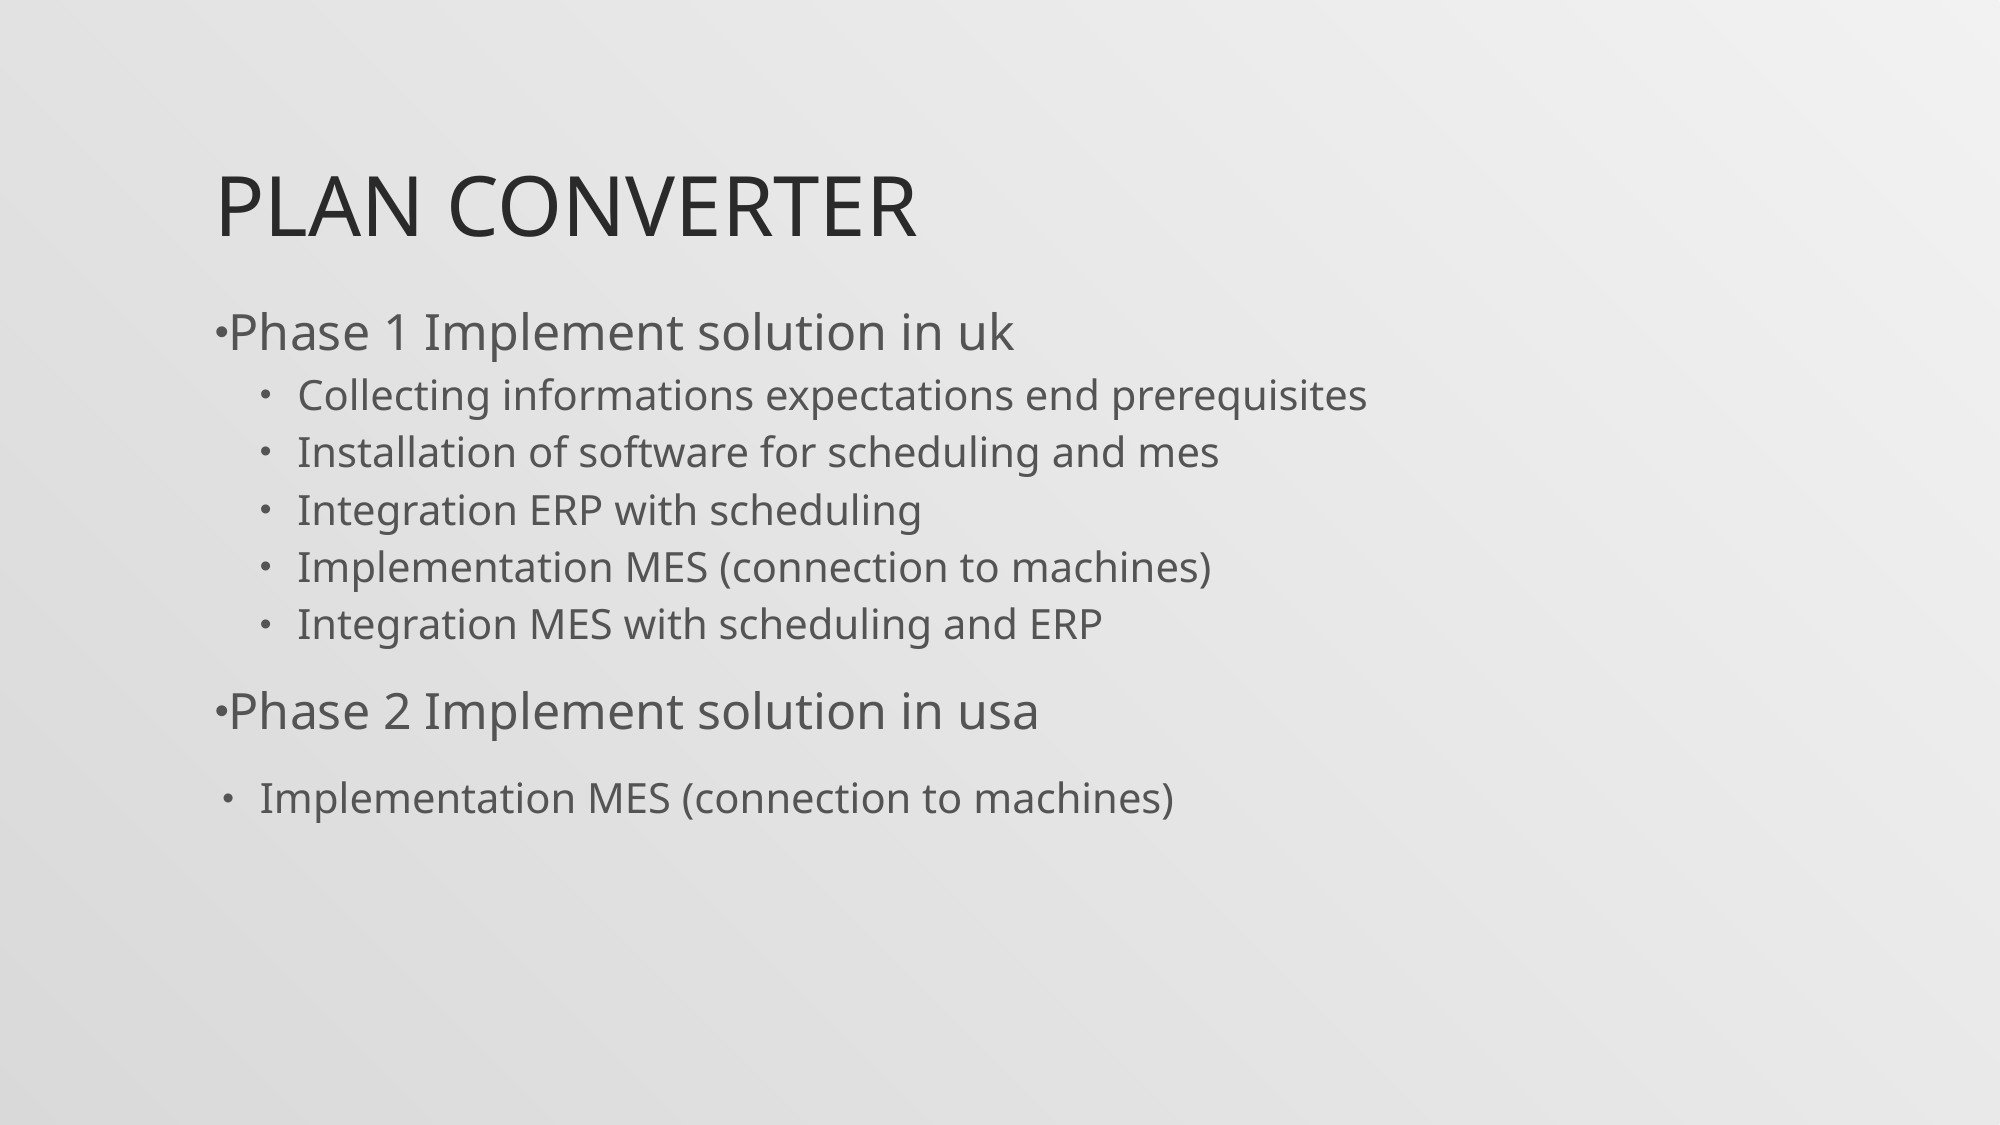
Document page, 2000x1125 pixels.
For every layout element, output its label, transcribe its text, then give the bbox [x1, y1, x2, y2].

title Plan Converter [199, 45, 1800, 263]
list Phase 1 Implement solution in uk Collecting informations expectations end prerequisites Installation of software for scheduling and mes Integration ERP with scheduling Implementation MES (connection to machines) Integration MES with scheduling and ERP Phase 2 Implement solution in usa Implementation MES (connection to machines) [199, 299, 1800, 1013]
